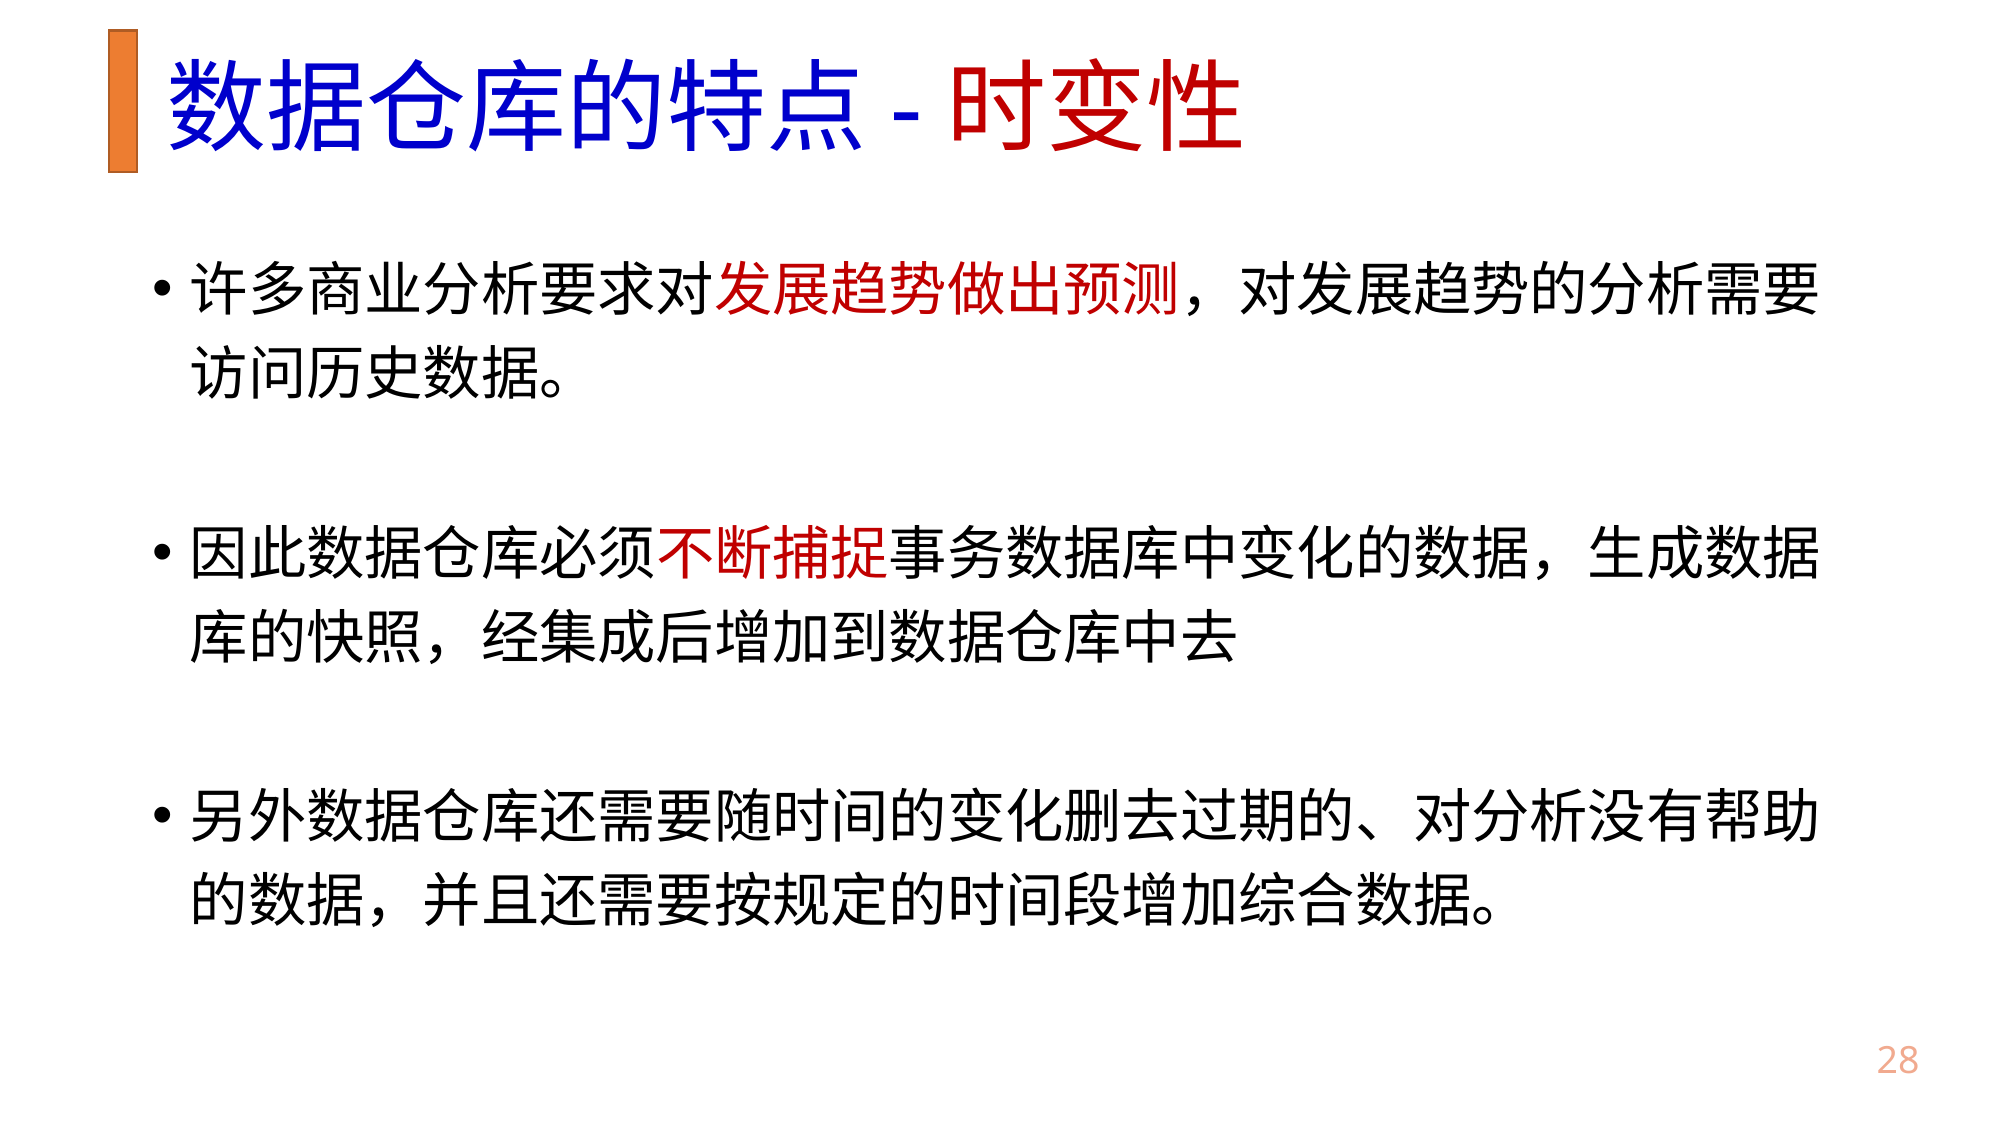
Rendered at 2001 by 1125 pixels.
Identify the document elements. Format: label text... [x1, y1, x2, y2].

list 许多商业分析要求对发展趋势做出预测，对发展趋势的分析需要访问历史数据。 因此数据仓库必须不断捕捉事务数据库中变化的数据，生成数据库的快照，经集成后增加到数据仓库中去 另外数据仓库还需要随时间的变化删去过期的、对分析没有帮助的数据，并且还需要按规定的时间段增加综合数据。 [137, 230, 1863, 1014]
slide_number 27 [1484, 1031, 1935, 1092]
title 数据仓库的特点-时变性 [151, 31, 1863, 192]
